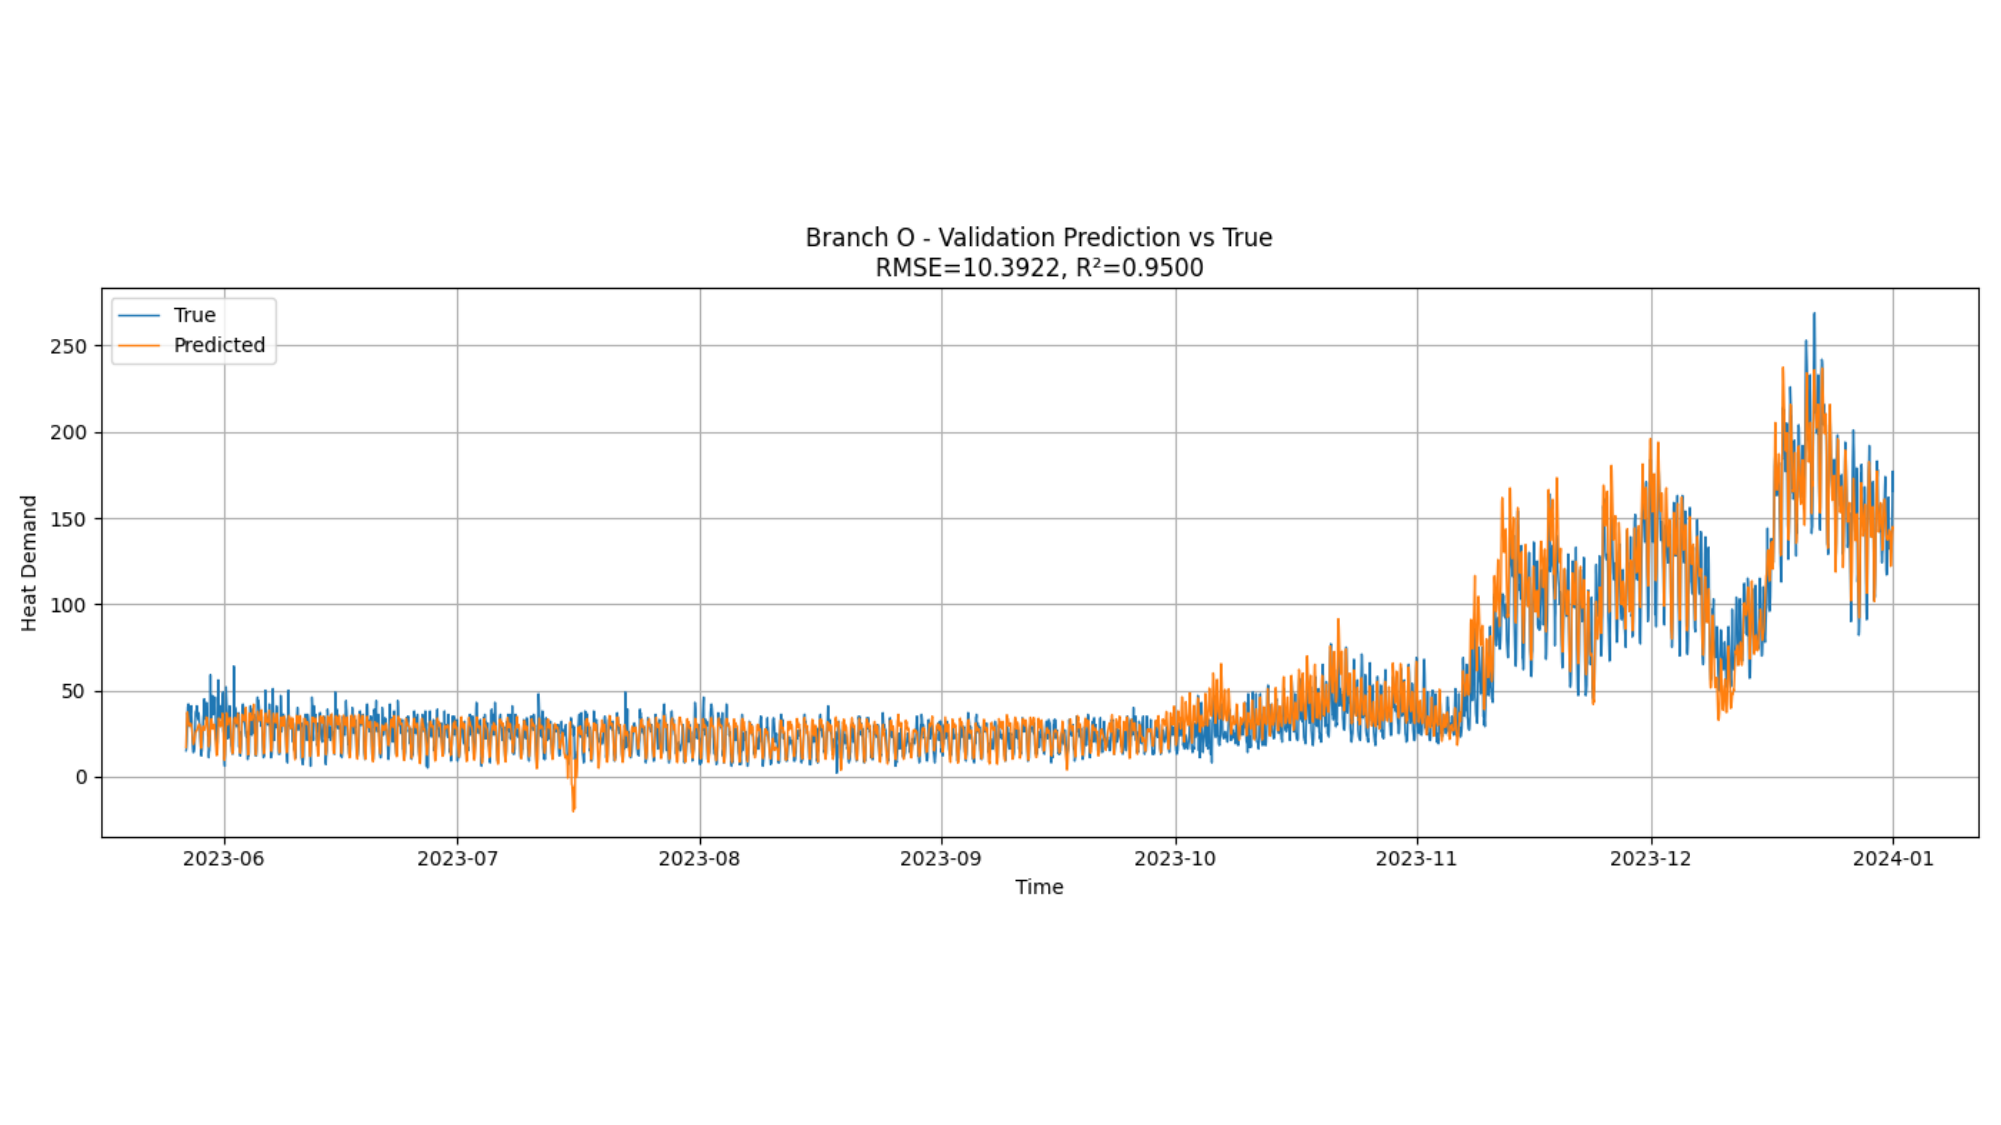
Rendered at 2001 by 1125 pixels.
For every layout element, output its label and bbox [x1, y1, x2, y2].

picture [0, 204, 2000, 921]
